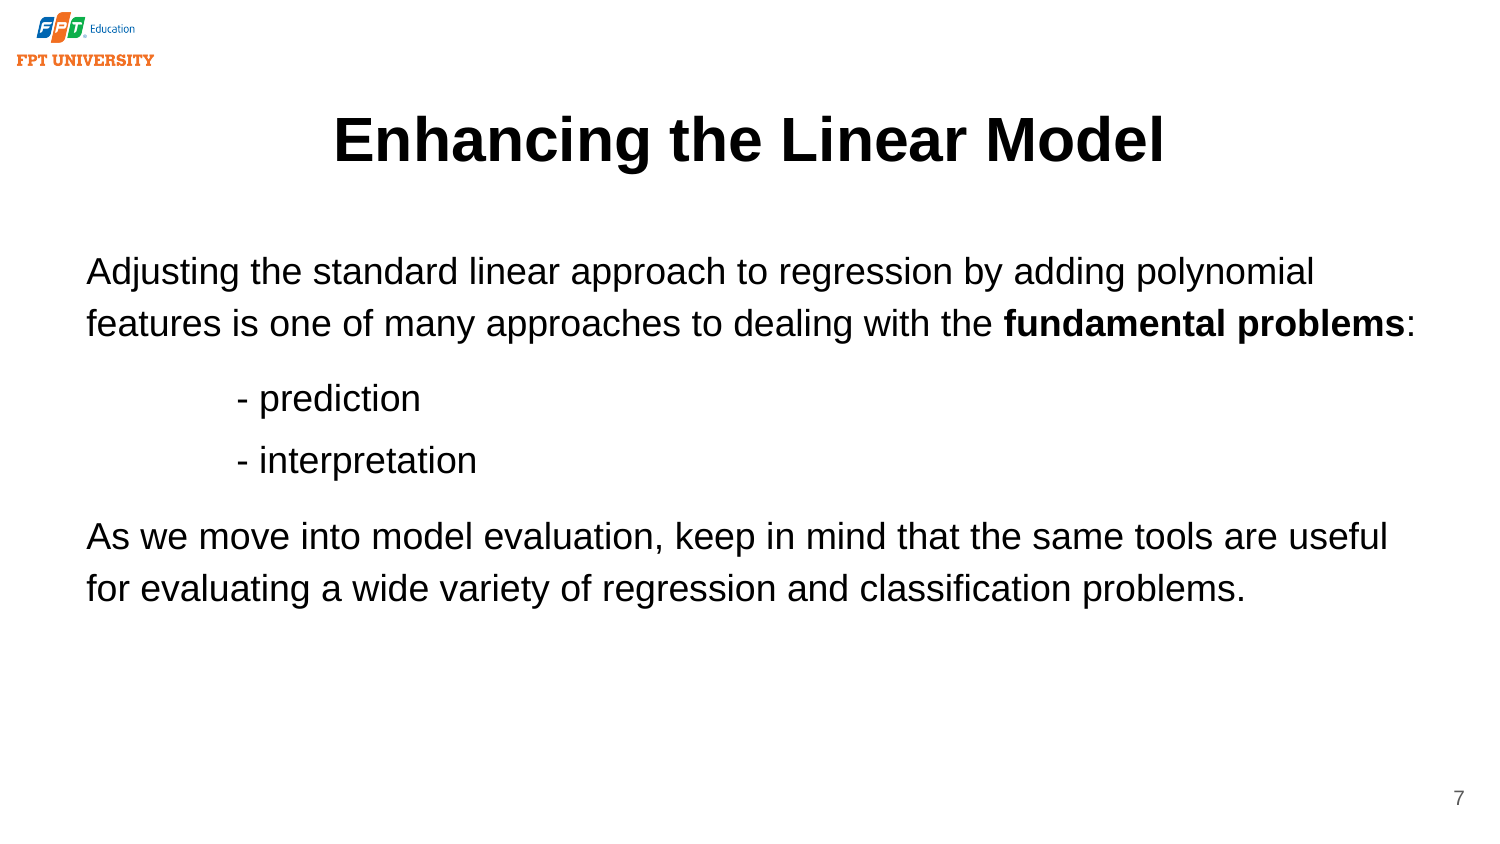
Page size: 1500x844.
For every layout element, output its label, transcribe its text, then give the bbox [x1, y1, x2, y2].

picture [11, 1, 160, 77]
title Enhancing the Linear Model [51, 72, 1449, 167]
list Adjusting the standard linear approach to regression by adding polynomial features is one of many approaches to dealing with the fundamental problems: - prediction - interpretation As we move into model evaluation, keep in mind that the same tools are useful for evaluating a wide variety of regression and classification problems. [71, 225, 1449, 750]
slide_number 7 [1389, 764, 1480, 830]
